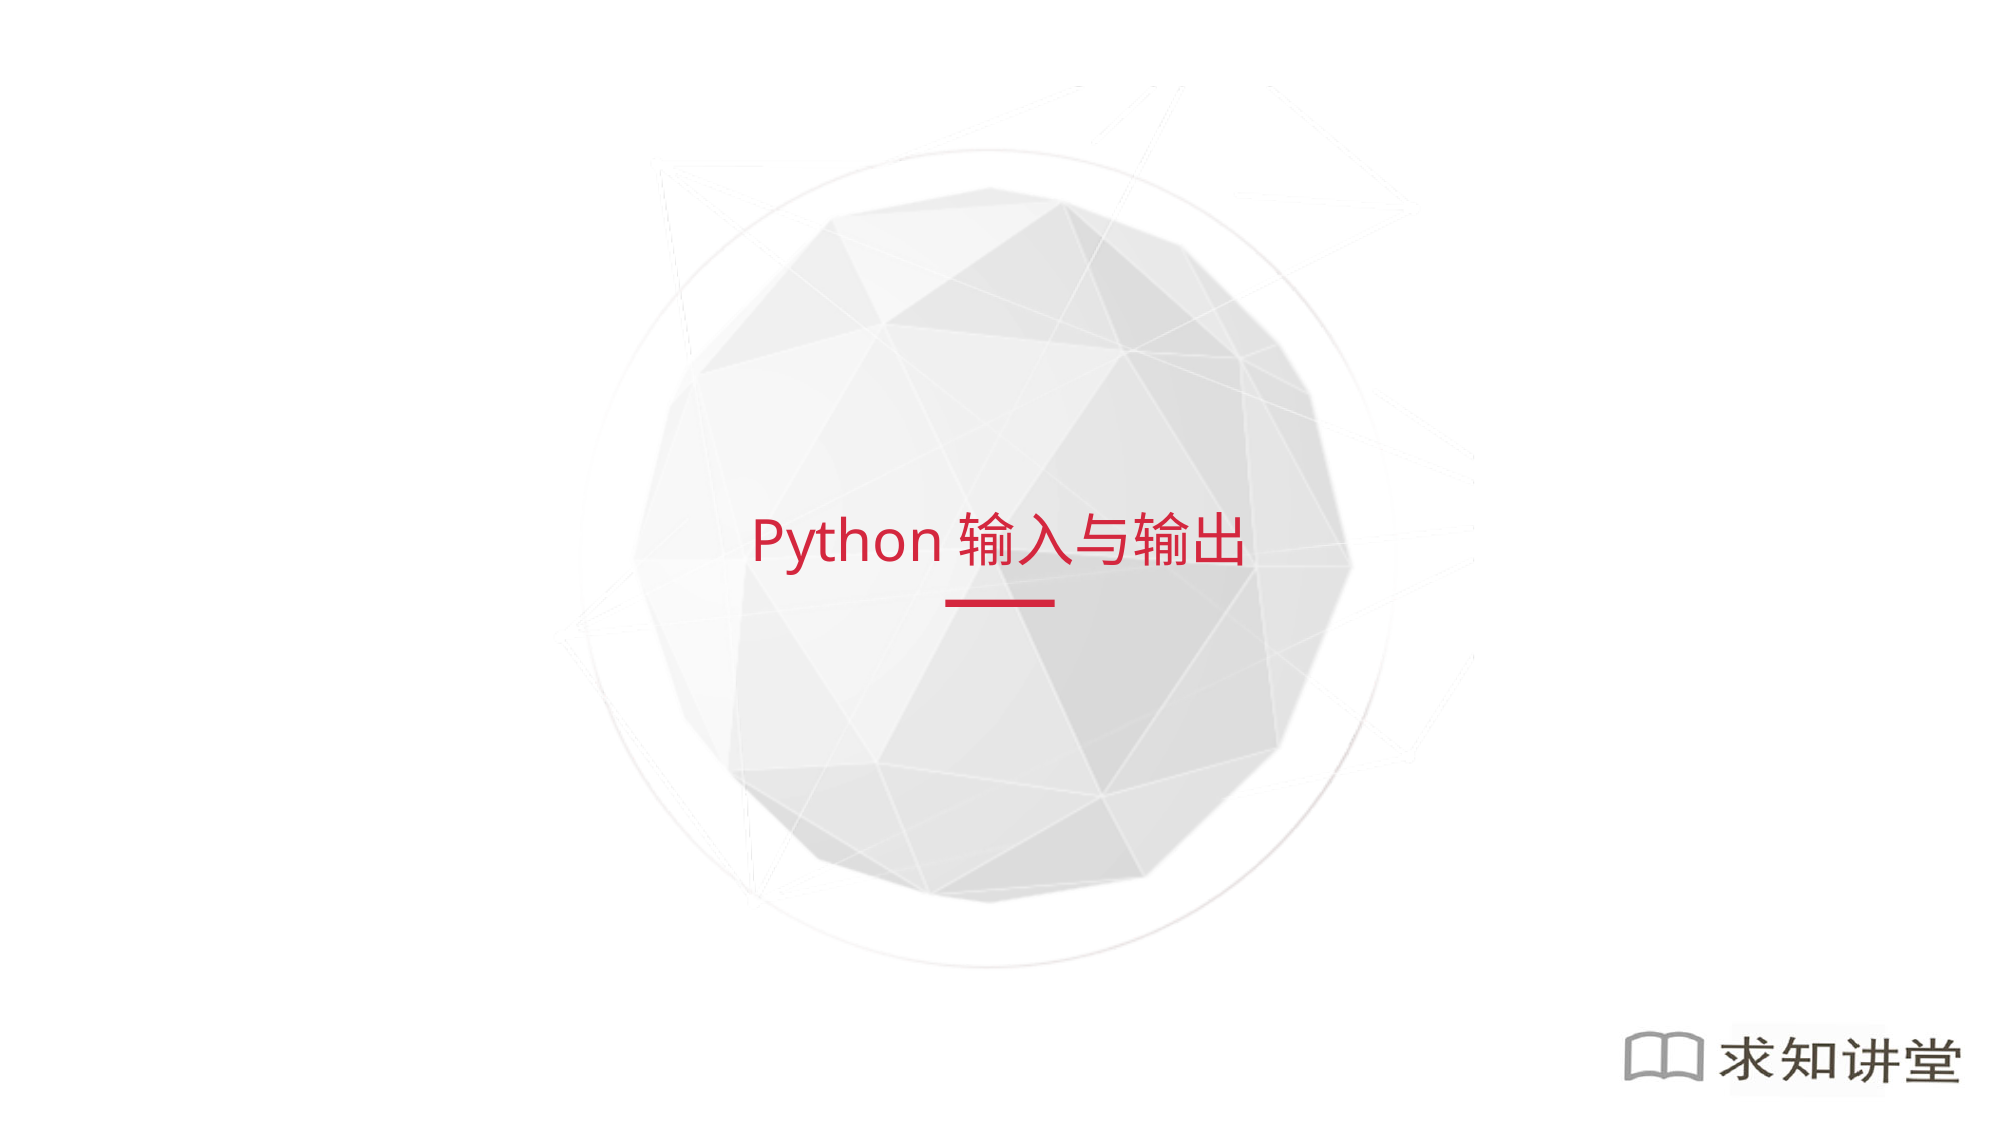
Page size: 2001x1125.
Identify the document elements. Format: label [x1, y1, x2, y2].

text_box [737, 495, 1262, 608]
picture [0, 0, 2001, 1125]
